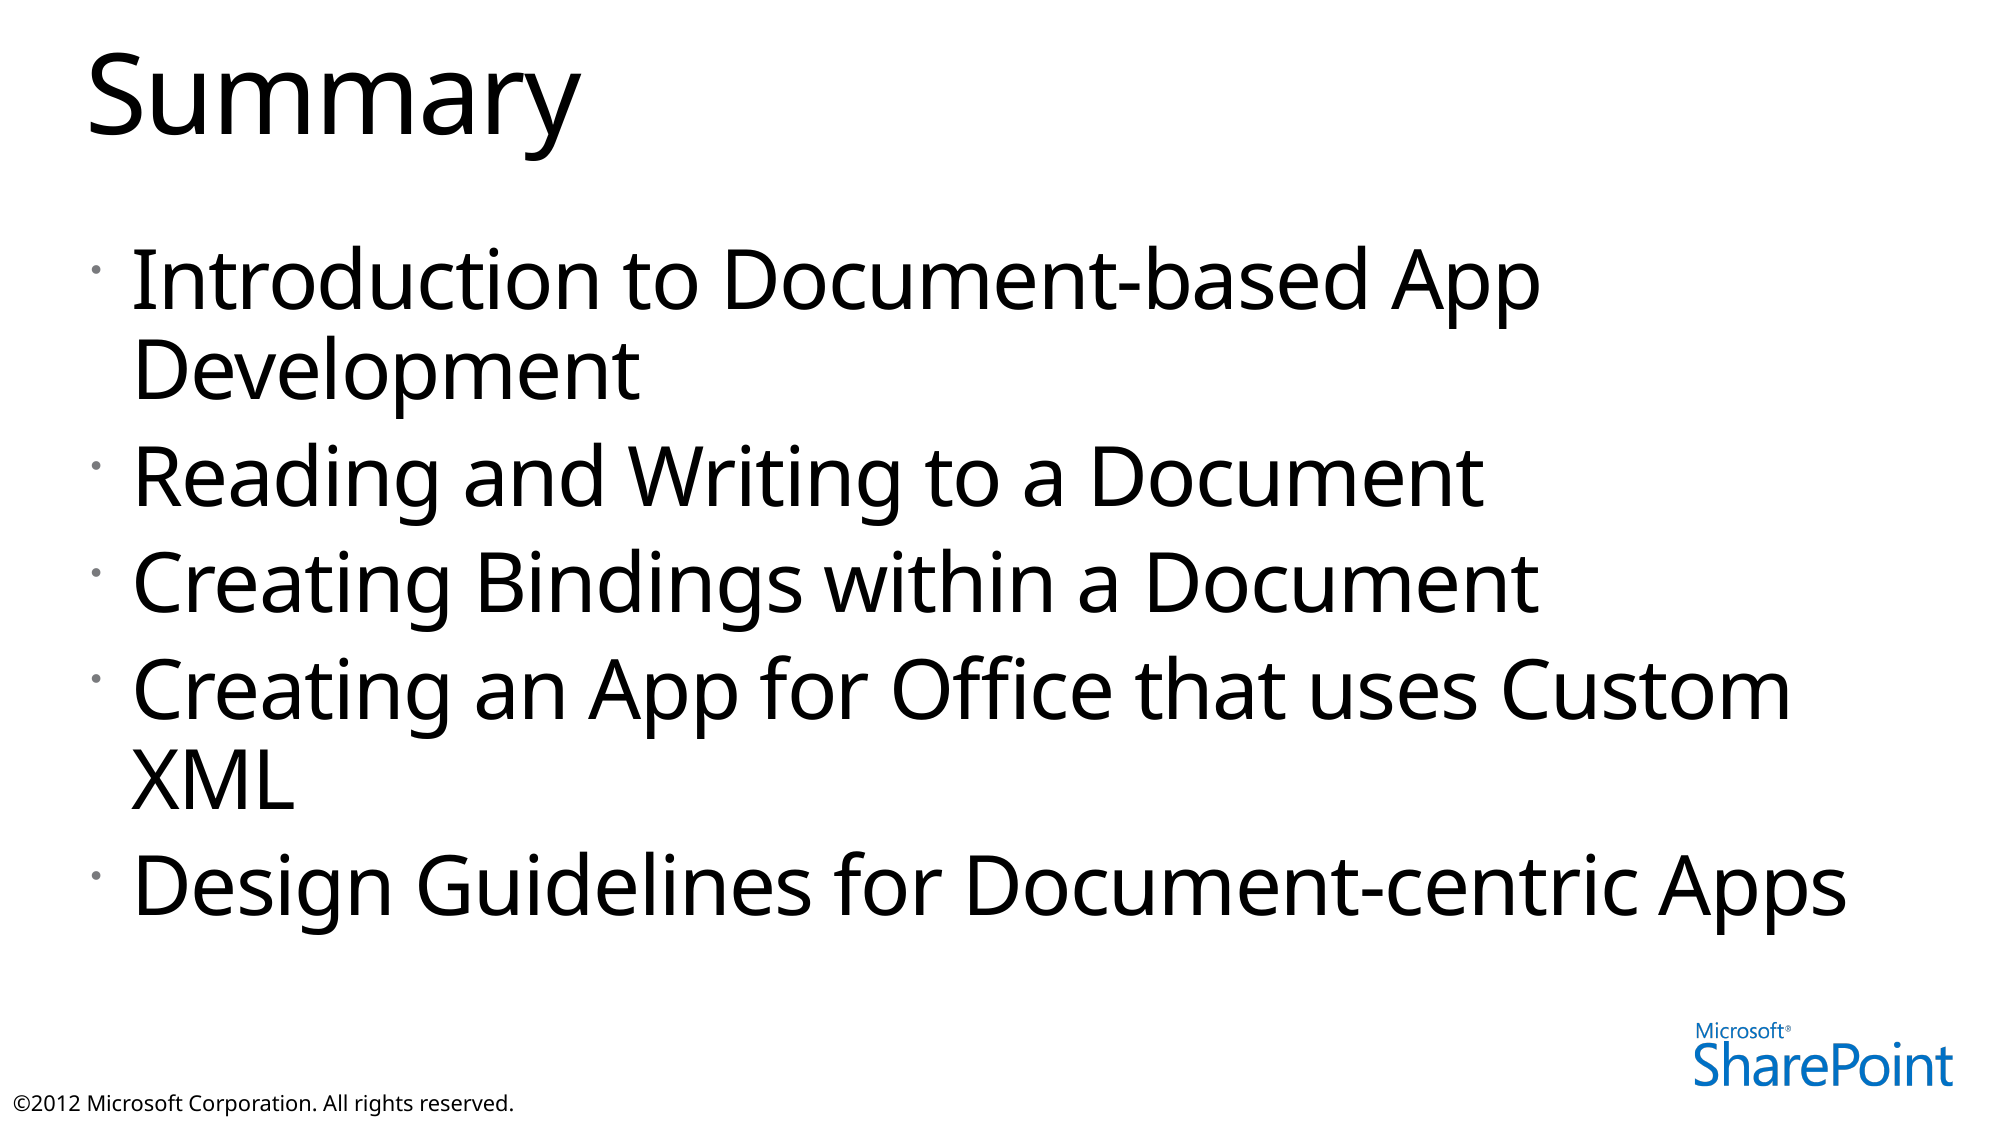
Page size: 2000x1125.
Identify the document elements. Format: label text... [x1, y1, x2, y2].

picture [1690, 1007, 1953, 1098]
title Summary [85, 37, 1914, 161]
list Introduction to Document-based App Development Reading and Writing to a Document Creating Bindings within a Document Creating an App for Office that uses Custom XML Design Guidelines for Document-centric Apps [85, 237, 1914, 573]
